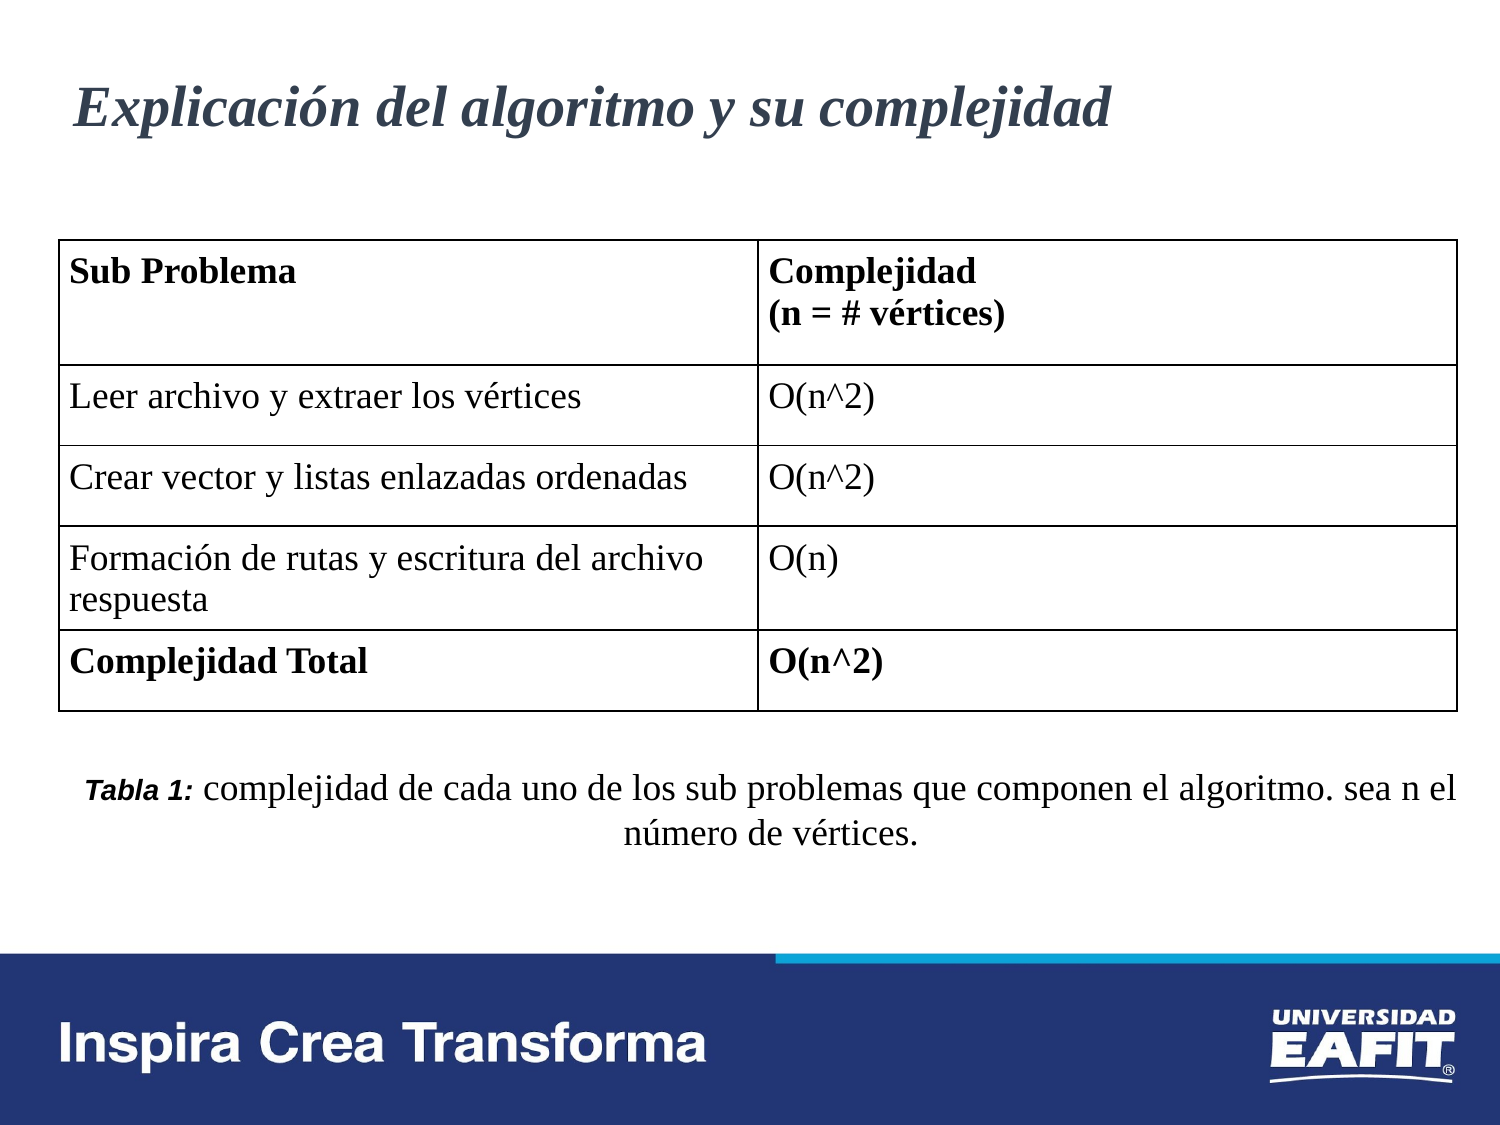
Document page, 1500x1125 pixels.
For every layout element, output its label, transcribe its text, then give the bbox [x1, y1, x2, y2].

text_box Explicación del algoritmo y su complejidad [58, 57, 1353, 158]
table_cell Formación de rutas y escritura del archivo respuesta [60, 527, 757, 629]
table_cell O(n) [759, 527, 1456, 629]
table_cell Crear vector y listas enlazadas ordenadas [60, 446, 757, 525]
table_cell O(n^2) [759, 446, 1456, 525]
table_header Sub Problema [60, 241, 757, 364]
picture [0, 0, 1500, 1125]
table_cell O(n^2) [759, 631, 1456, 710]
table_header Complejidad (n = # vértices) [759, 241, 1456, 364]
table_cell Leer archivo y extraer los vértices [60, 366, 757, 445]
table_cell O(n^2) [759, 366, 1456, 445]
table_cell Complejidad Total [60, 631, 757, 710]
text_box Tabla 1: complejidad de cada uno de los sub problemas que componen el algoritmo. sea n el número de vértices. [58, 755, 1484, 857]
